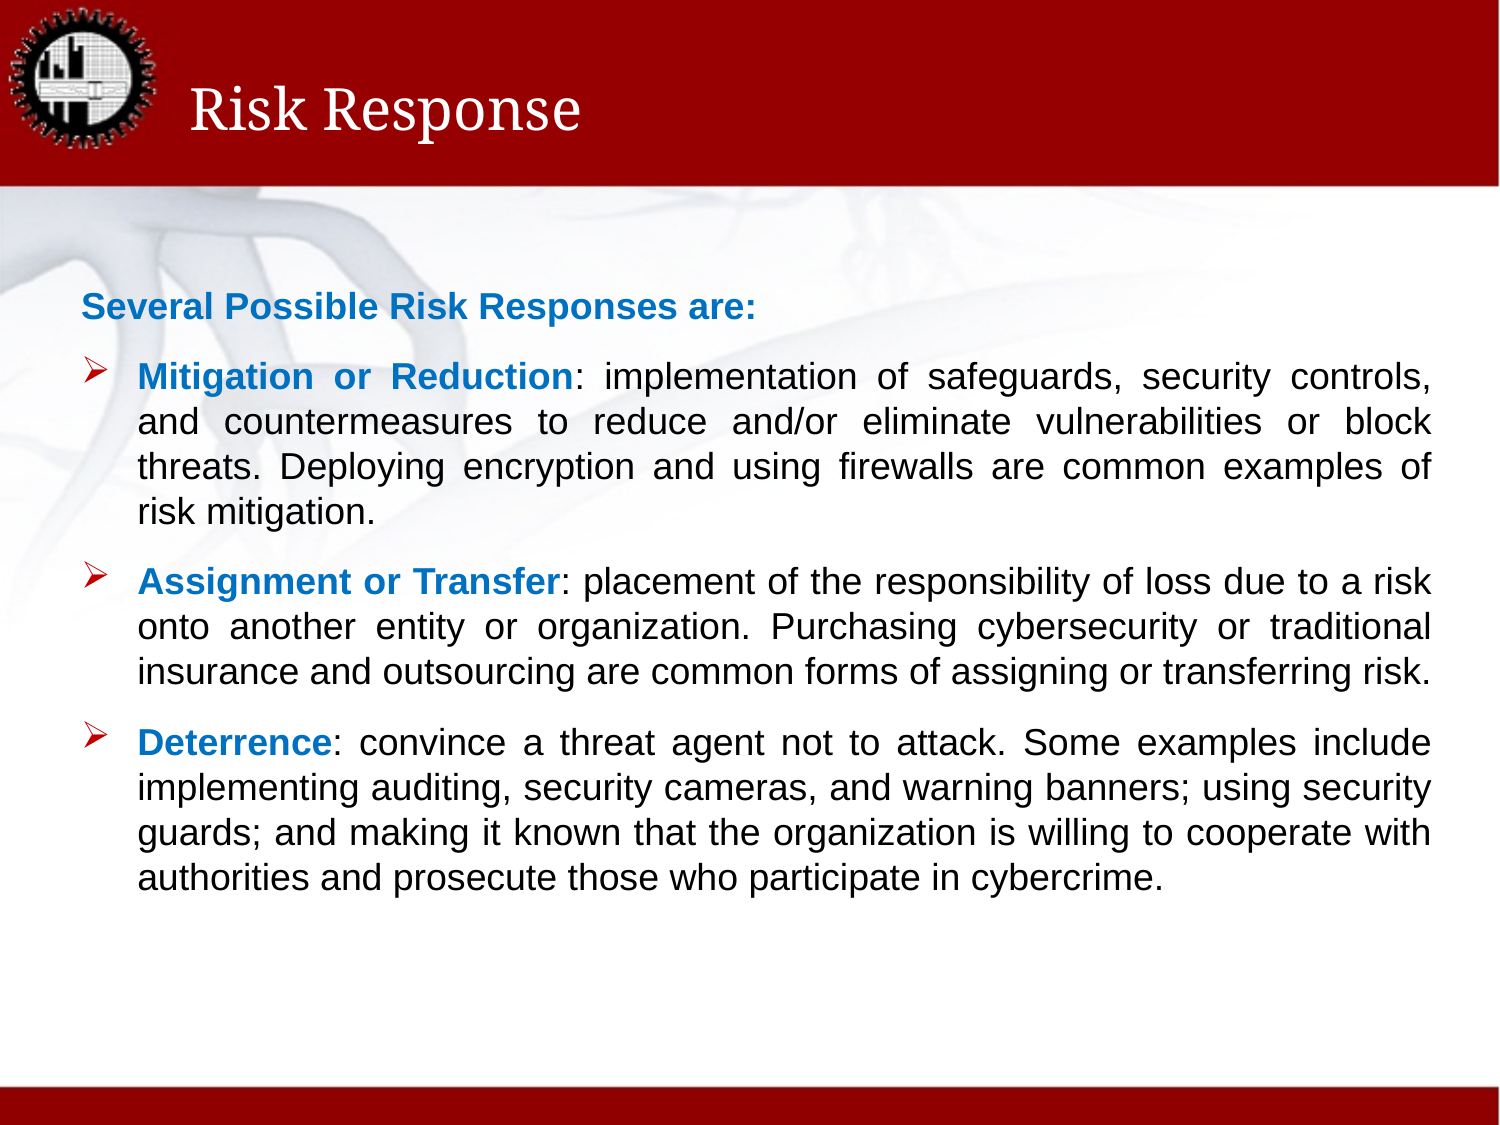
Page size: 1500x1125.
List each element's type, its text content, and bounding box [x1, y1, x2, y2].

title Risk Response [174, 24, 1450, 150]
text_box Several Possible Risk Responses are: Mitigation or Reduction: implementation of safeguards, security controls, and countermeasures to reduce and/or eliminate vulnerabilities or block threats. Deploying encryption and using firewalls are common examples of risk mitigation. Assignment or Transfer: placement of the responsibility of loss due to a risk onto another entity or organization. Purchasing cybersecurity or traditional insurance and outsourcing are common forms of assigning or transferring risk. Deterrence: convince a threat agent not to attack. Some examples include implementing auditing, security cameras, and warning banners; using security guards; and making it known that the organization is willing to cooperate with authorities and prosecute those who participate in cybercrime. [66, 274, 1447, 905]
picture [0, 0, 1500, 1125]
